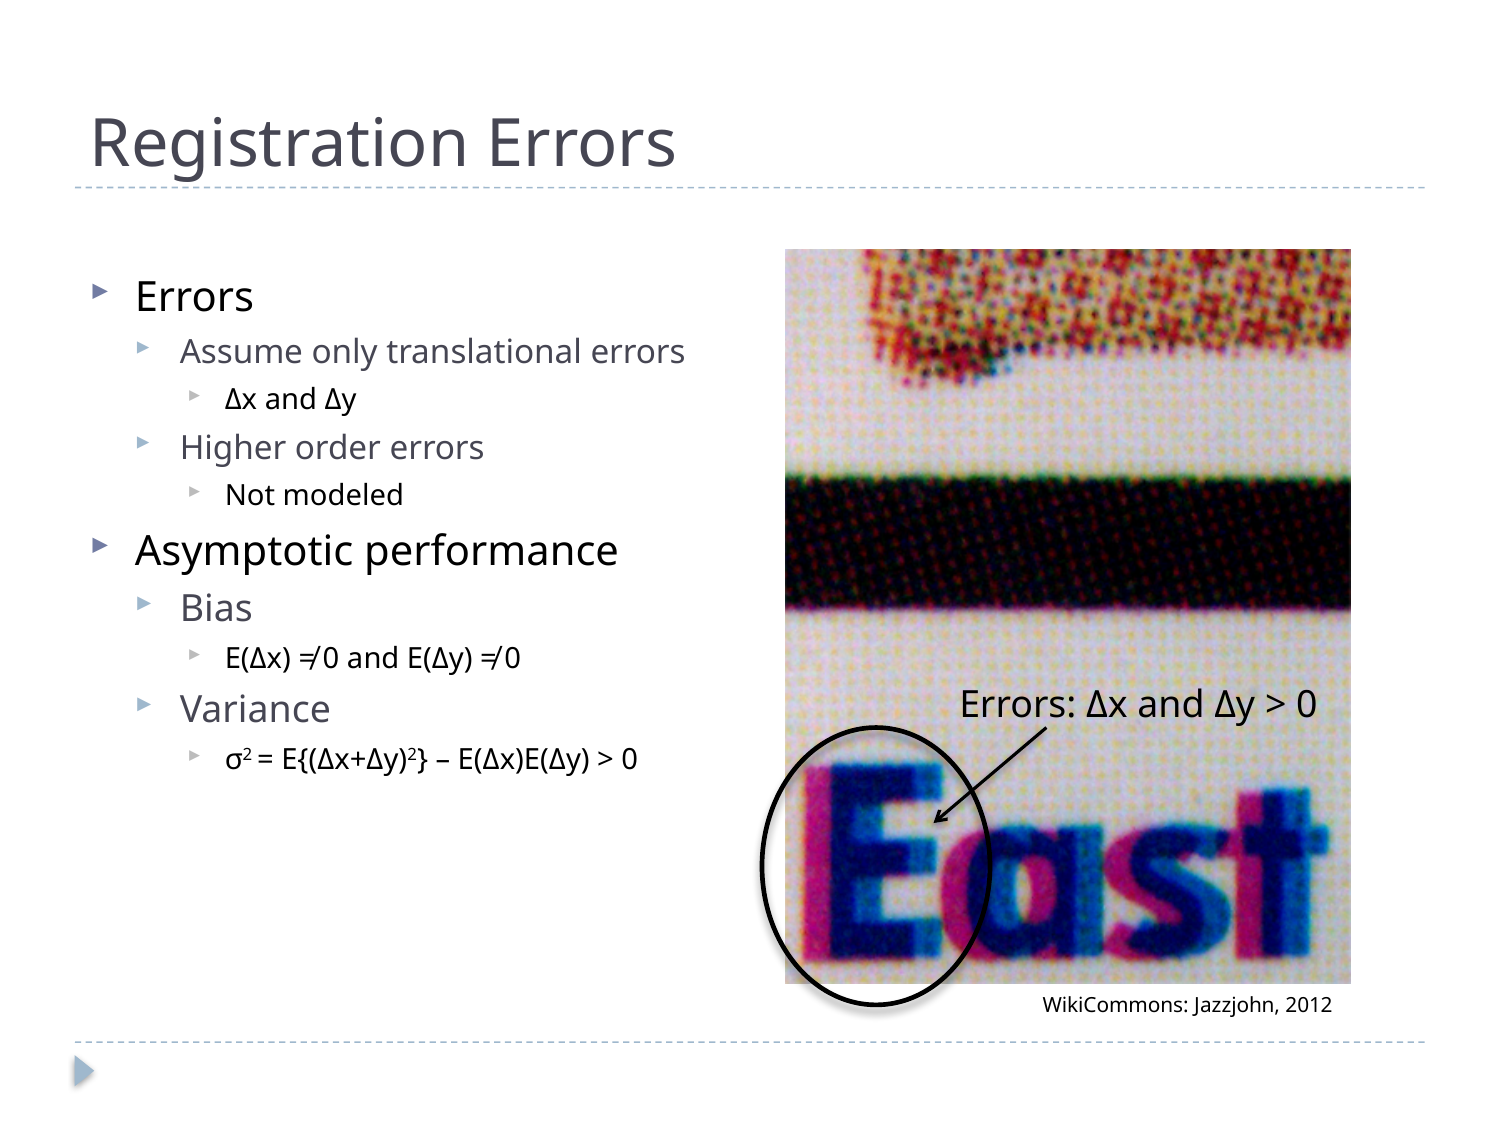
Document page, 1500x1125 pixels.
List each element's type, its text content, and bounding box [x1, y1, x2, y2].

title Registration Errors [75, 24, 1425, 188]
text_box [933, 727, 1047, 824]
text_box [761, 791, 779, 941]
text_box [831, 995, 920, 1006]
picture [785, 249, 1352, 984]
list Errors Assume only translational errors Δx and Δy Higher order errors Not modeled Asymptotic performance Bias E(Δx) ≠ 0 and E(Δy) ≠ 0 Variance σ2 = E{(Δx+Δy)2} – E(Δx)E(Δy) > 0 [75, 262, 727, 1005]
text_box WikiCommons: Jazzjohn, 2012 [1027, 995, 1348, 1024]
